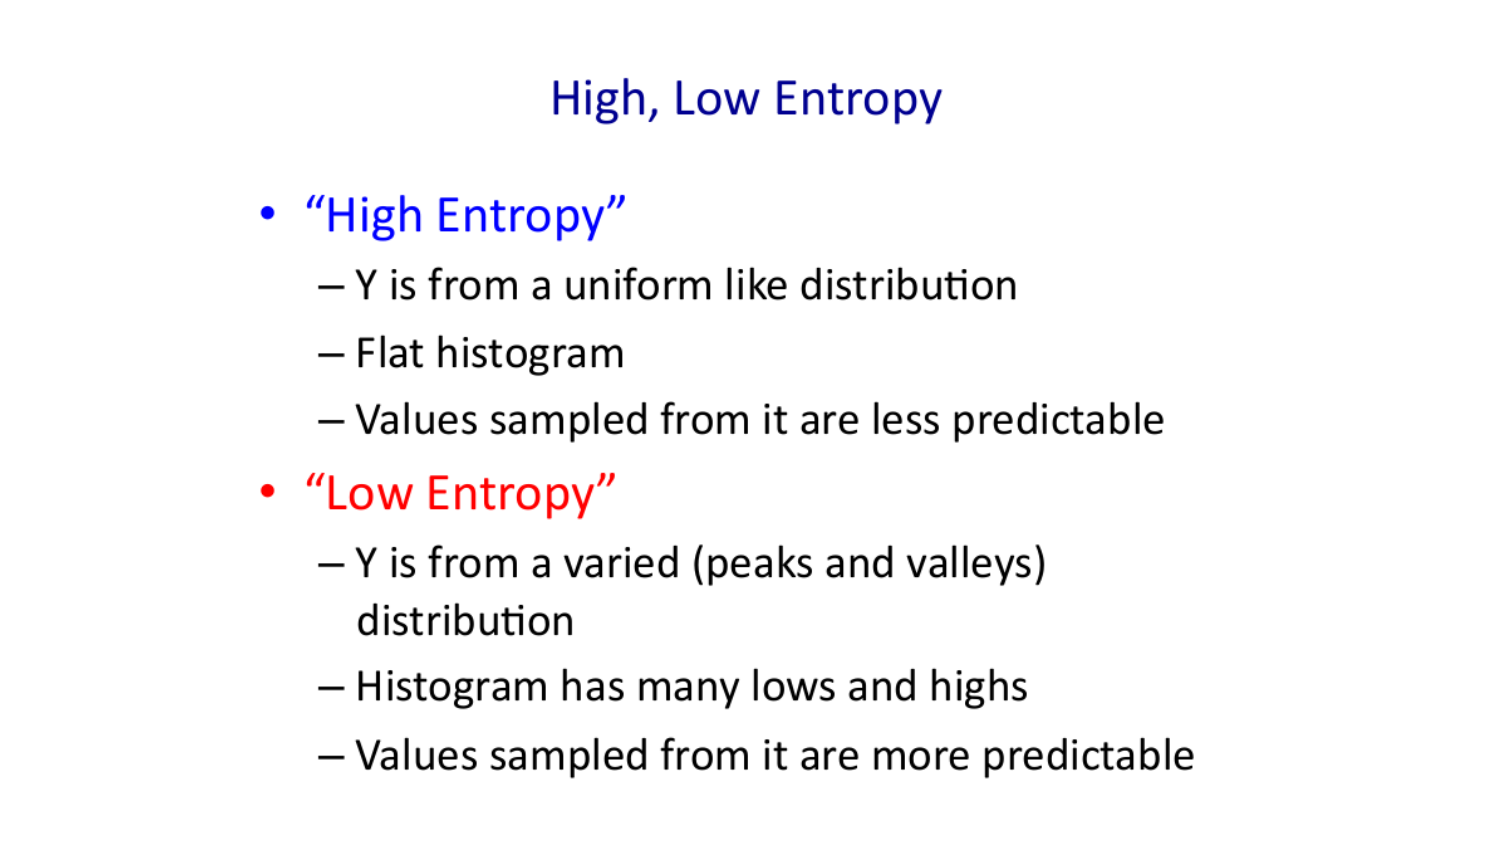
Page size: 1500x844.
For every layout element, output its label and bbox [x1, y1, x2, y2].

picture [94, 63, 1396, 781]
